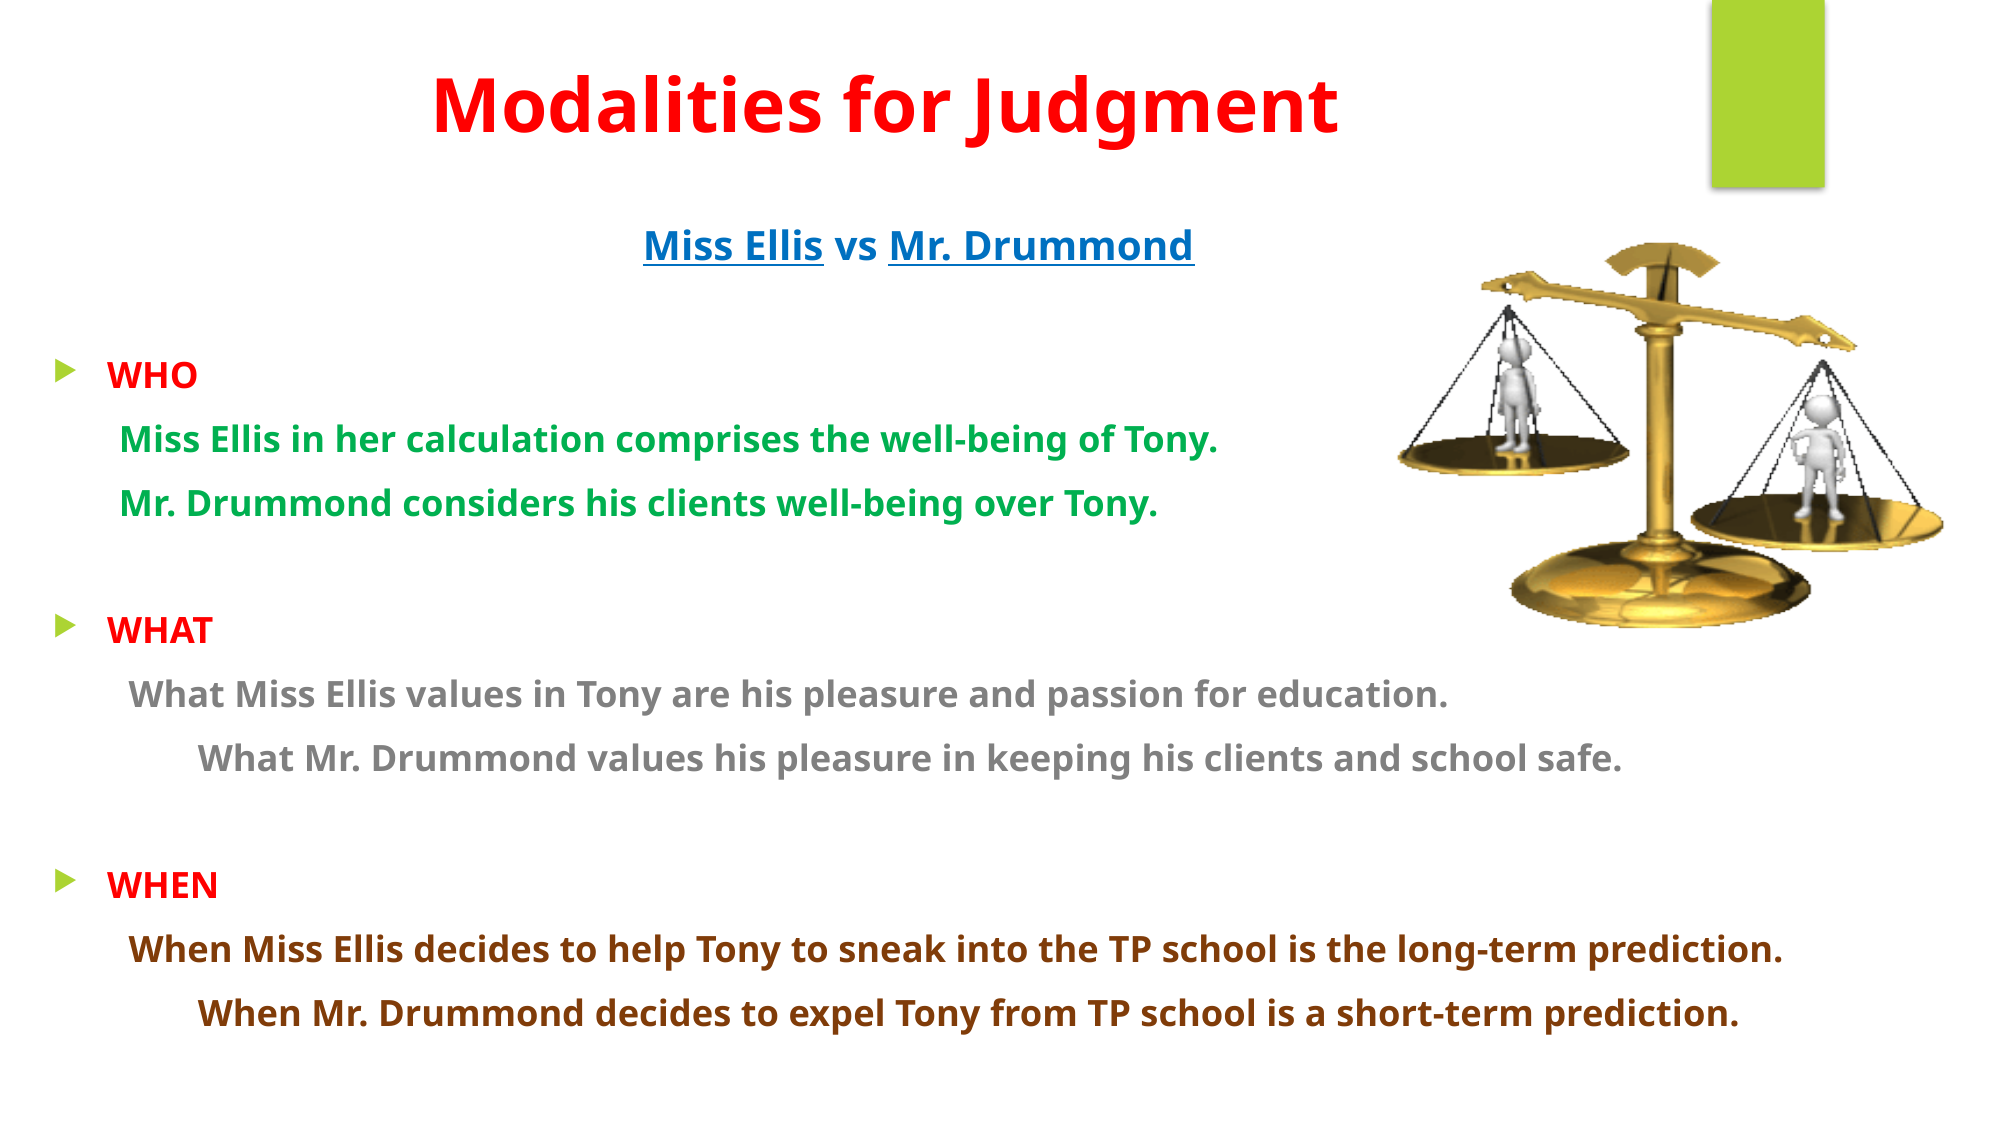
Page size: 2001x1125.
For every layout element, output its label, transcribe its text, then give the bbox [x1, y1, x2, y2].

title Modalities for Judgment [367, 65, 1405, 140]
picture [1384, 234, 1963, 765]
list Miss Ellis vs Mr. Drummond WHO Miss Ellis in her calculation comprises the well-being of Tony. Mr. Drummond considers his clients well-being over Tony. WHAT What Miss Ellis values in Tony are his pleasure and passion for education. What Mr. Drummond values his pleasure in keeping his clients and school safe. WHEN When Miss Ellis decides to help Tony to sneak into the TP school is the long-term prediction. When Mr. Drummond decides to expel Tony from TP school is a short-term prediction. [37, 212, 1800, 1064]
